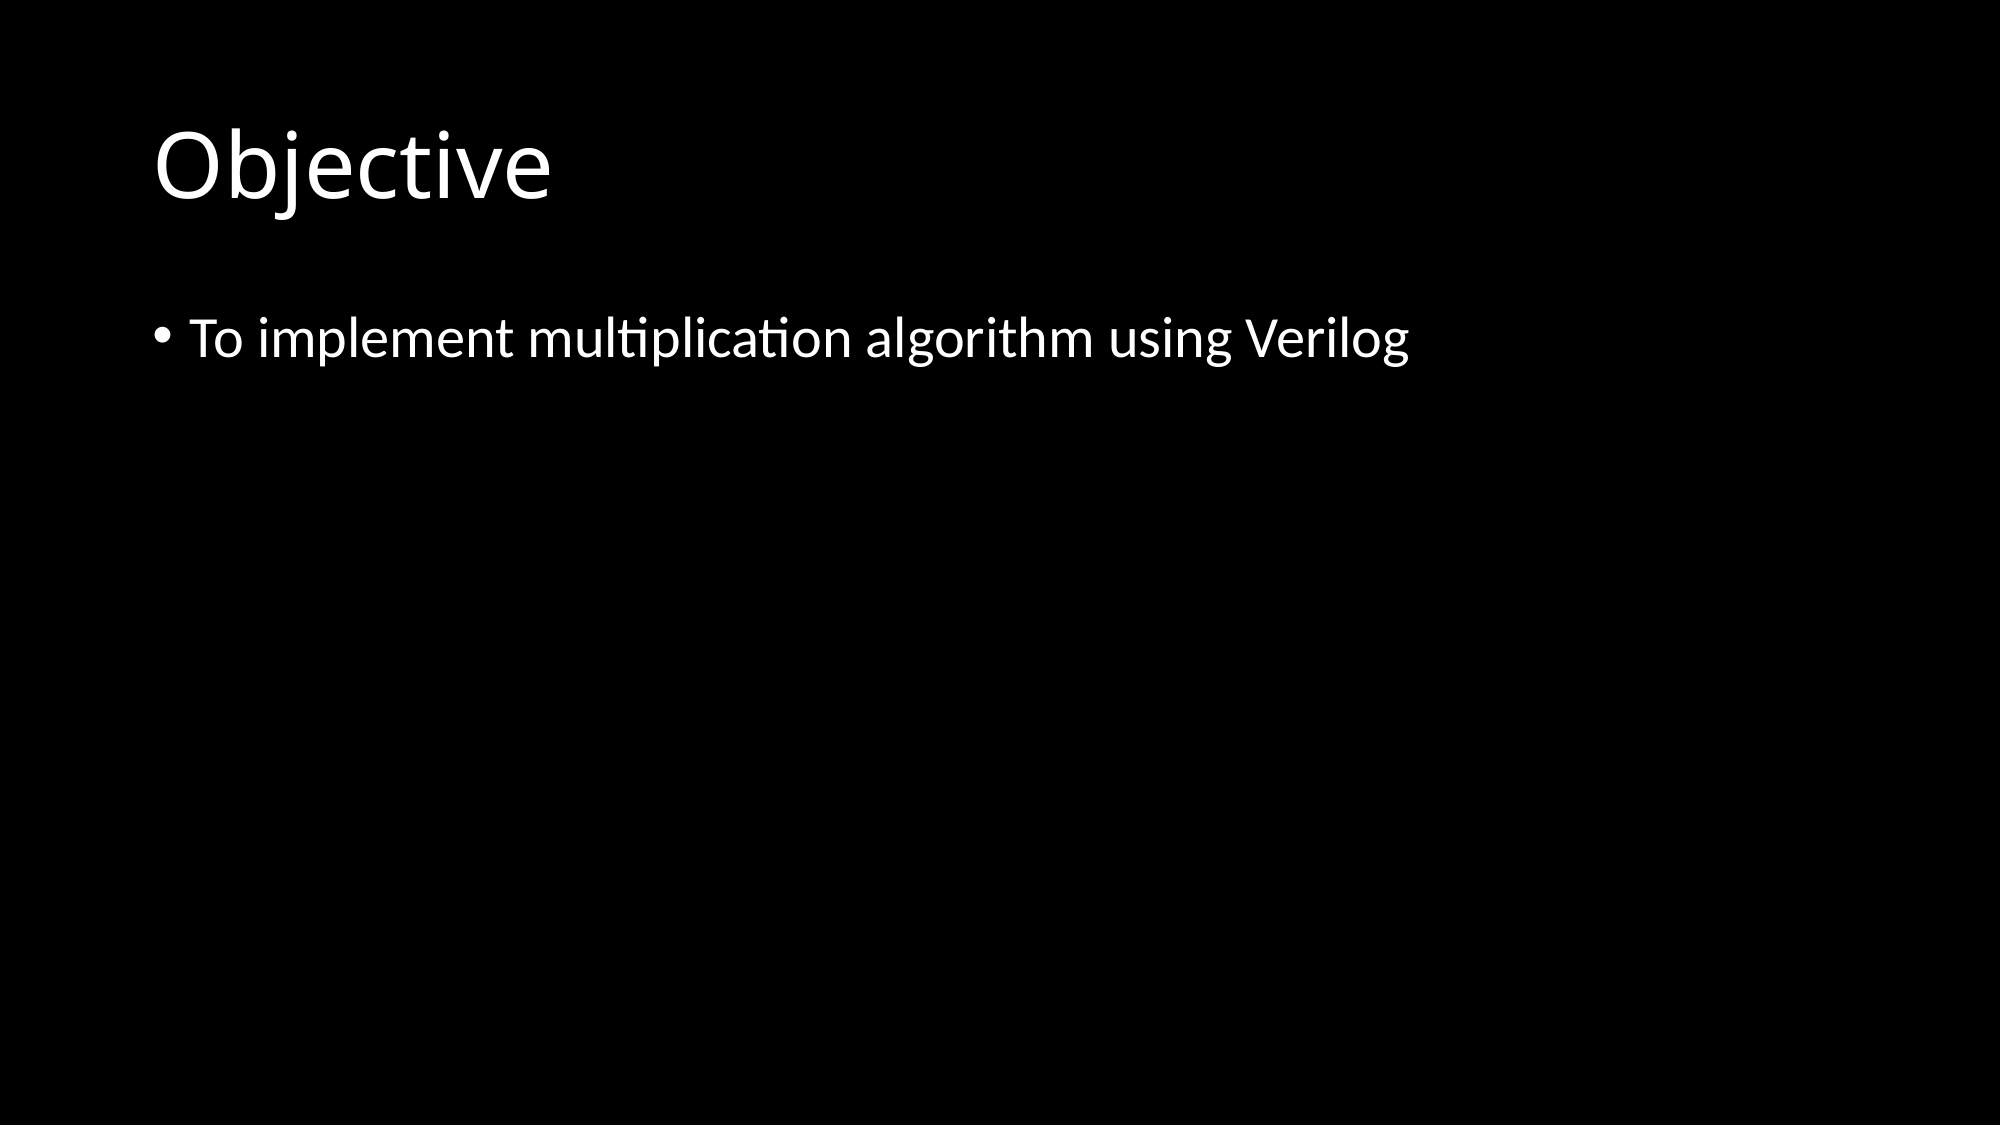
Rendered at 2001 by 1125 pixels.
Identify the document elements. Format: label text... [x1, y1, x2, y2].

title Objective [137, 59, 1863, 278]
list To implement multiplication algorithm using Verilog [137, 299, 1863, 1014]
